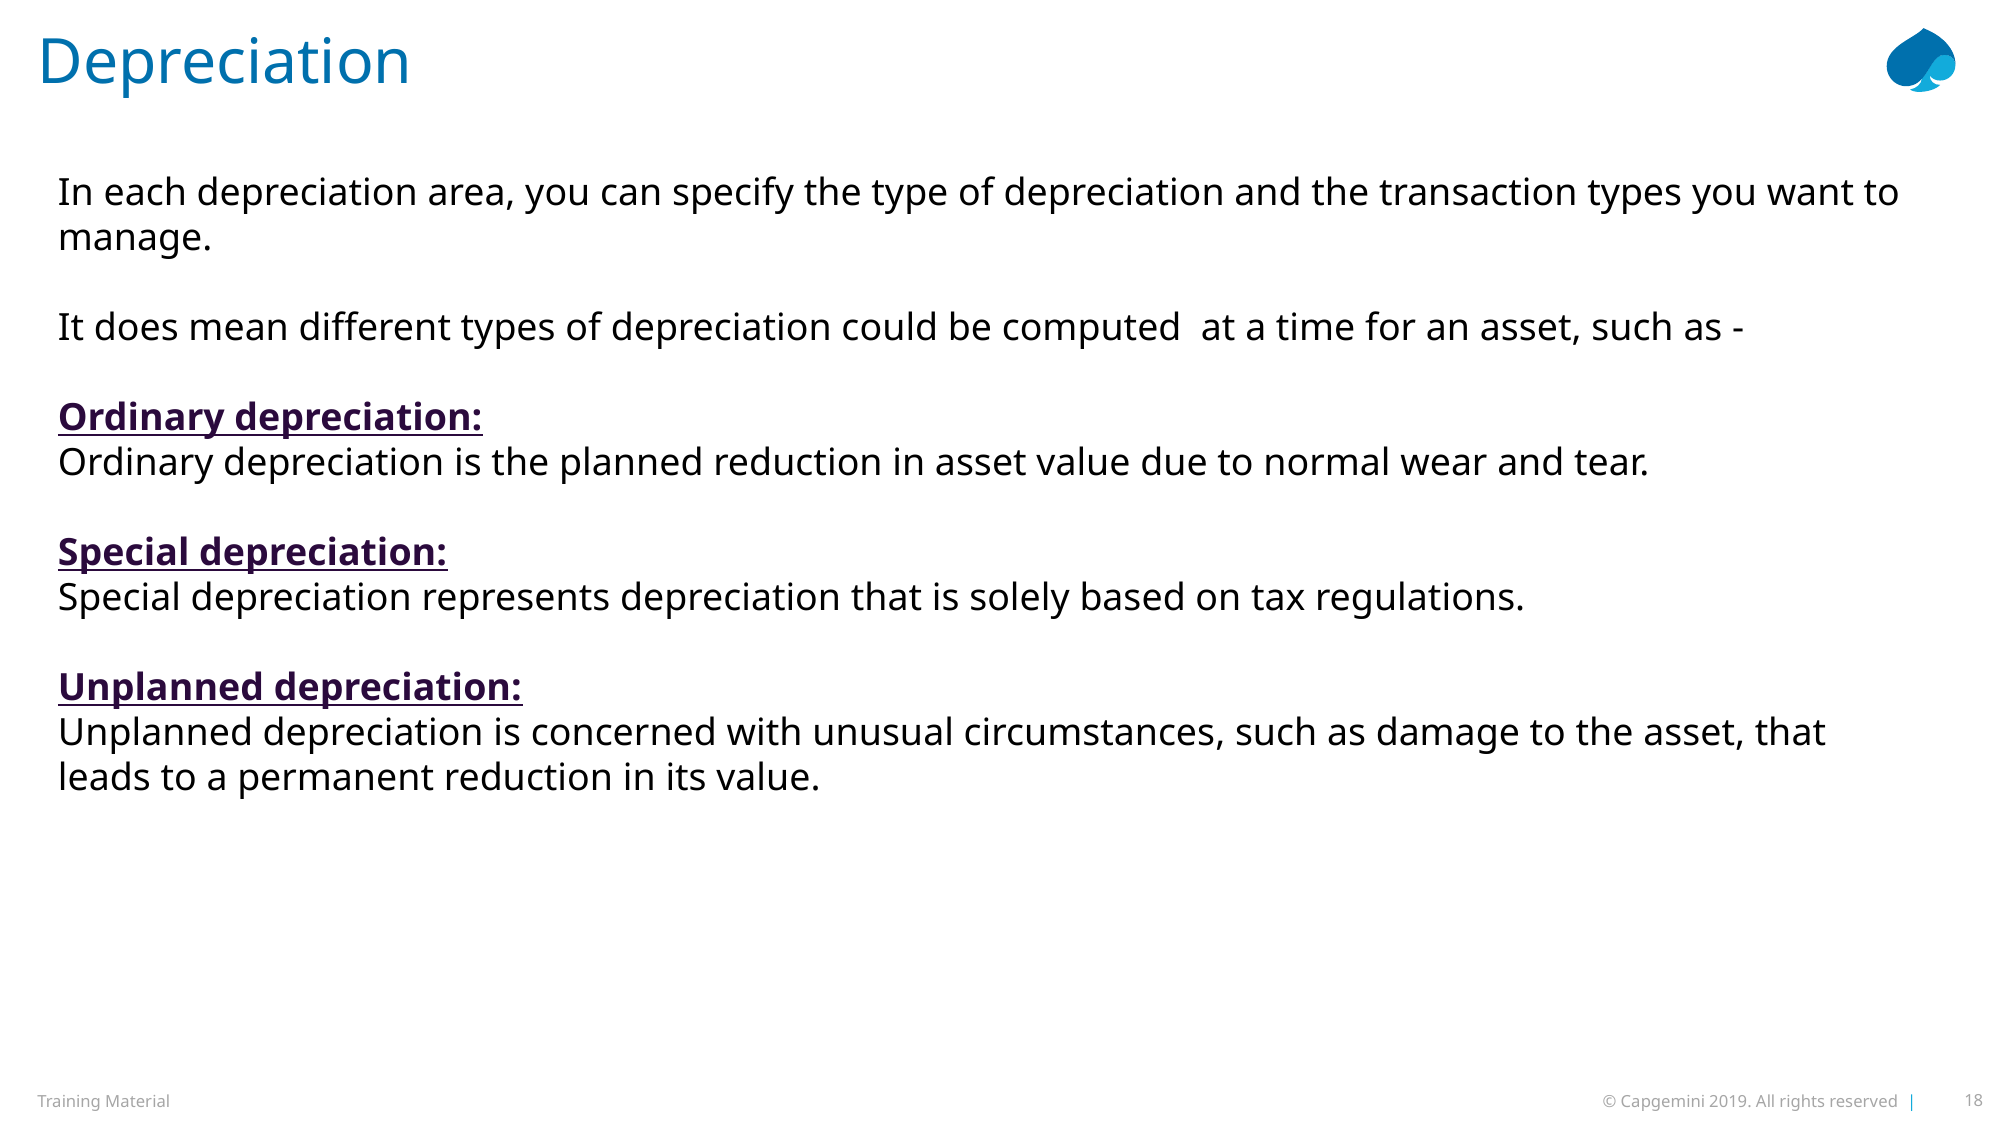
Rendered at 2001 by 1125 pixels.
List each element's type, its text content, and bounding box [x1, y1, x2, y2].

text_box In each depreciation area, you can specify the type of depreciation and the transaction types you want to manage. It does mean different types of depreciation could be computed at a time for an asset, such as - Ordinary depreciation: Ordinary depreciation is the planned reduction in asset value due to normal wear and tear. Special depreciation: Special depreciation represents depreciation that is solely based on tax regulations. Unplanned depreciation: Unplanned depreciation is concerned with unusual circumstances, such as damage to the asset, that leads to a permanent reduction in its value. [43, 160, 1922, 806]
title Depreciation [37, 0, 1863, 119]
